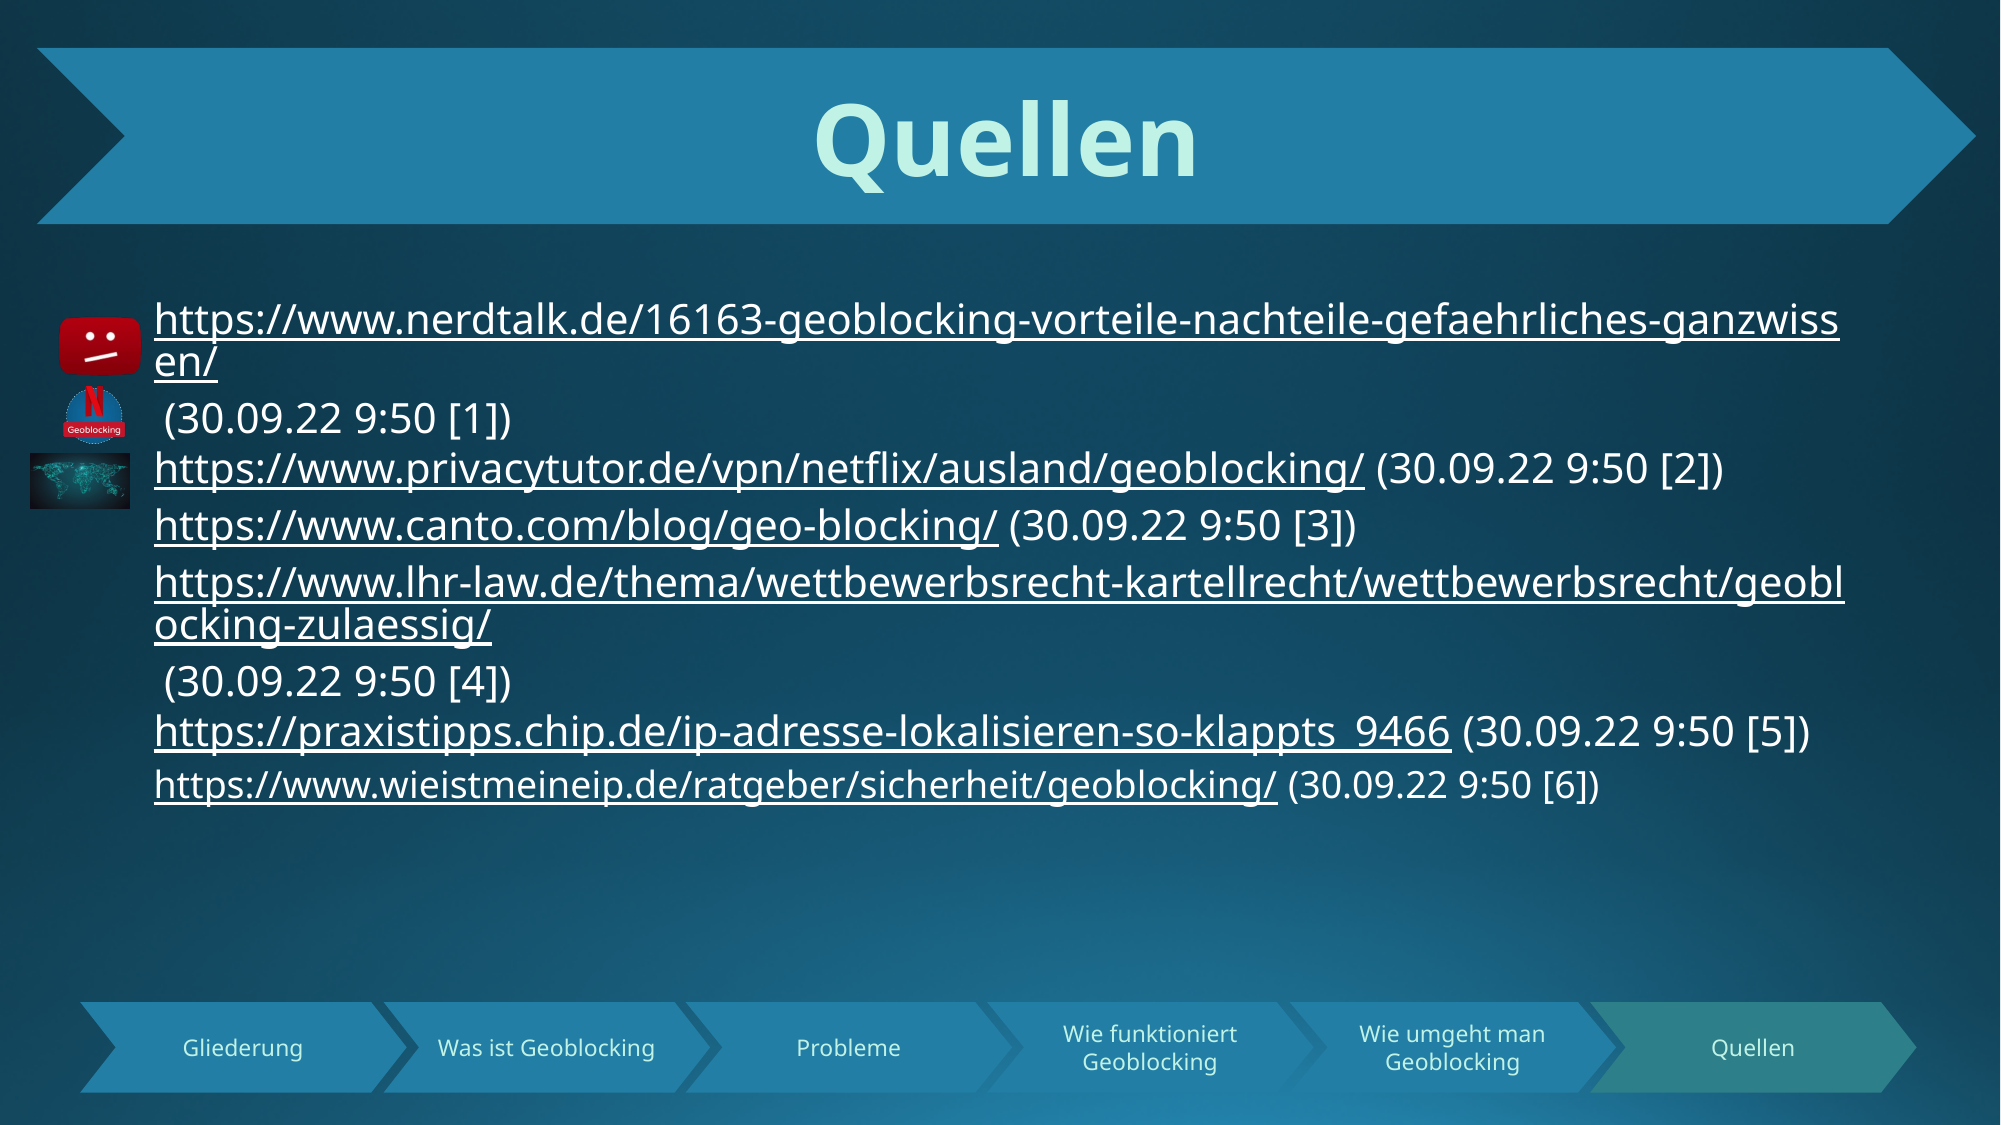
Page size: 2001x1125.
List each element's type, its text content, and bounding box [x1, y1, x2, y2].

text_box Was ist Geoblocking [381, 1001, 712, 1094]
text_box https://www.nerdtalk.de/16163-geoblocking-vorteile-nachteile-gefaehrliches-ganzwissen/ (30.09.22 9:50 [1]) https://www.privacytutor.de/vpn/netflix/ausland/geoblocking/ (30.09.22 9:50 [2]) https://www.canto.com/blog/geo-blocking/ (30.09.22 9:50 [3]) https://www.lhr-law.de/thema/wettbewerbsrecht-kartellrecht/wettbewerbsrecht/geoblocking-zulaessig/ (30.09.22 9:50 [4]) https://praxistipps.chip.de/ip-adresse-lokalisieren-so-klappts_9466 (30.09.22 9:50 [5]) https://www.wieistmeineip.de/ratgeber/sicherheit/geoblocking/ (30.09.22 9:50 [6]) [138, 285, 1863, 782]
text_box Quellen [1587, 1001, 1918, 1094]
text_box Gliederung [78, 1001, 409, 1094]
text_box Wie umgeht man Geoblocking [1287, 1001, 1618, 1094]
picture [0, 0, 2001, 1125]
text_box Probleme [683, 1001, 1014, 1094]
text_box Wie funktioniert Geoblocking [984, 1001, 1315, 1094]
text_box Quellen [34, 46, 1978, 226]
